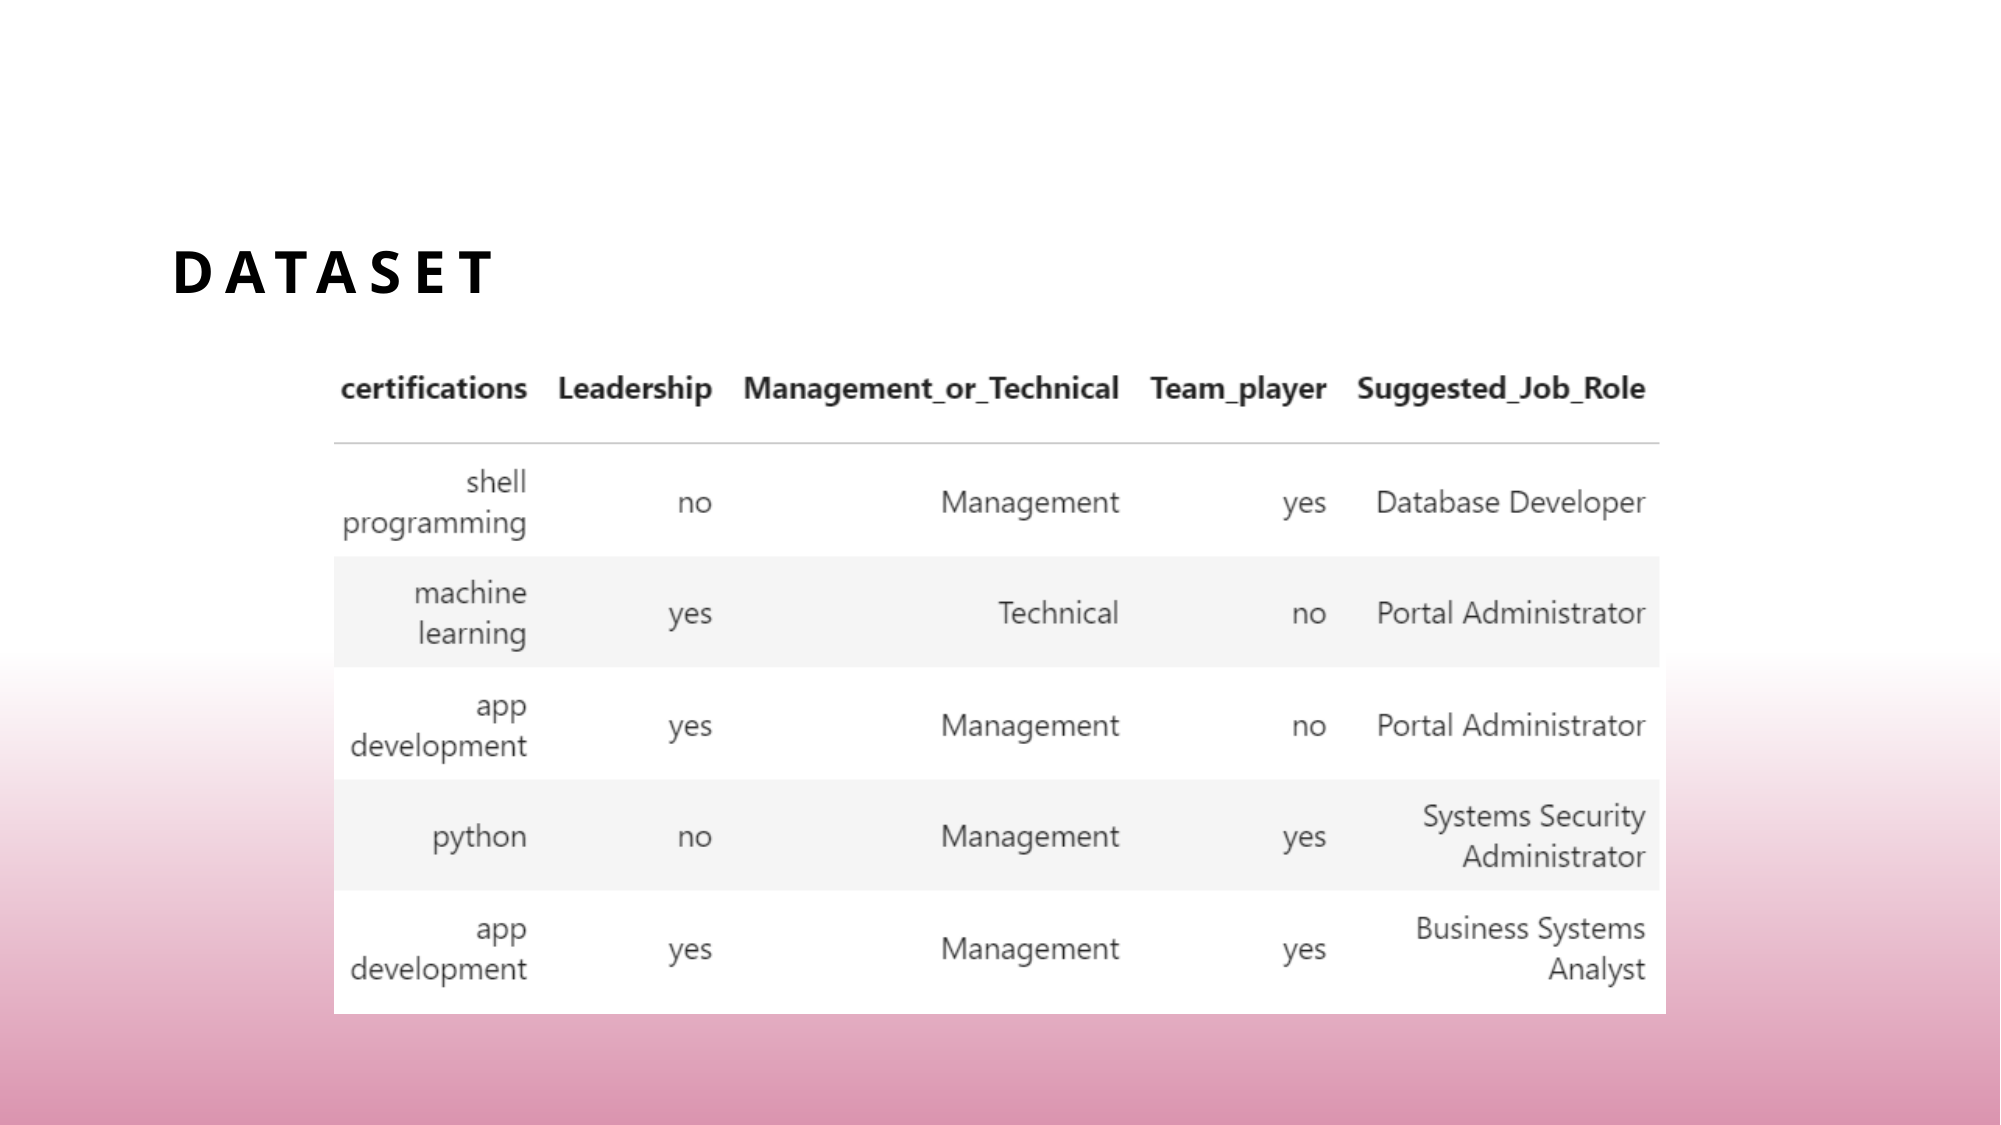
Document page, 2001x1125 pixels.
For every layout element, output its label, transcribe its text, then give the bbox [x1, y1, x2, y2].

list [334, 374, 1666, 1014]
title Dataset [156, 124, 1844, 313]
